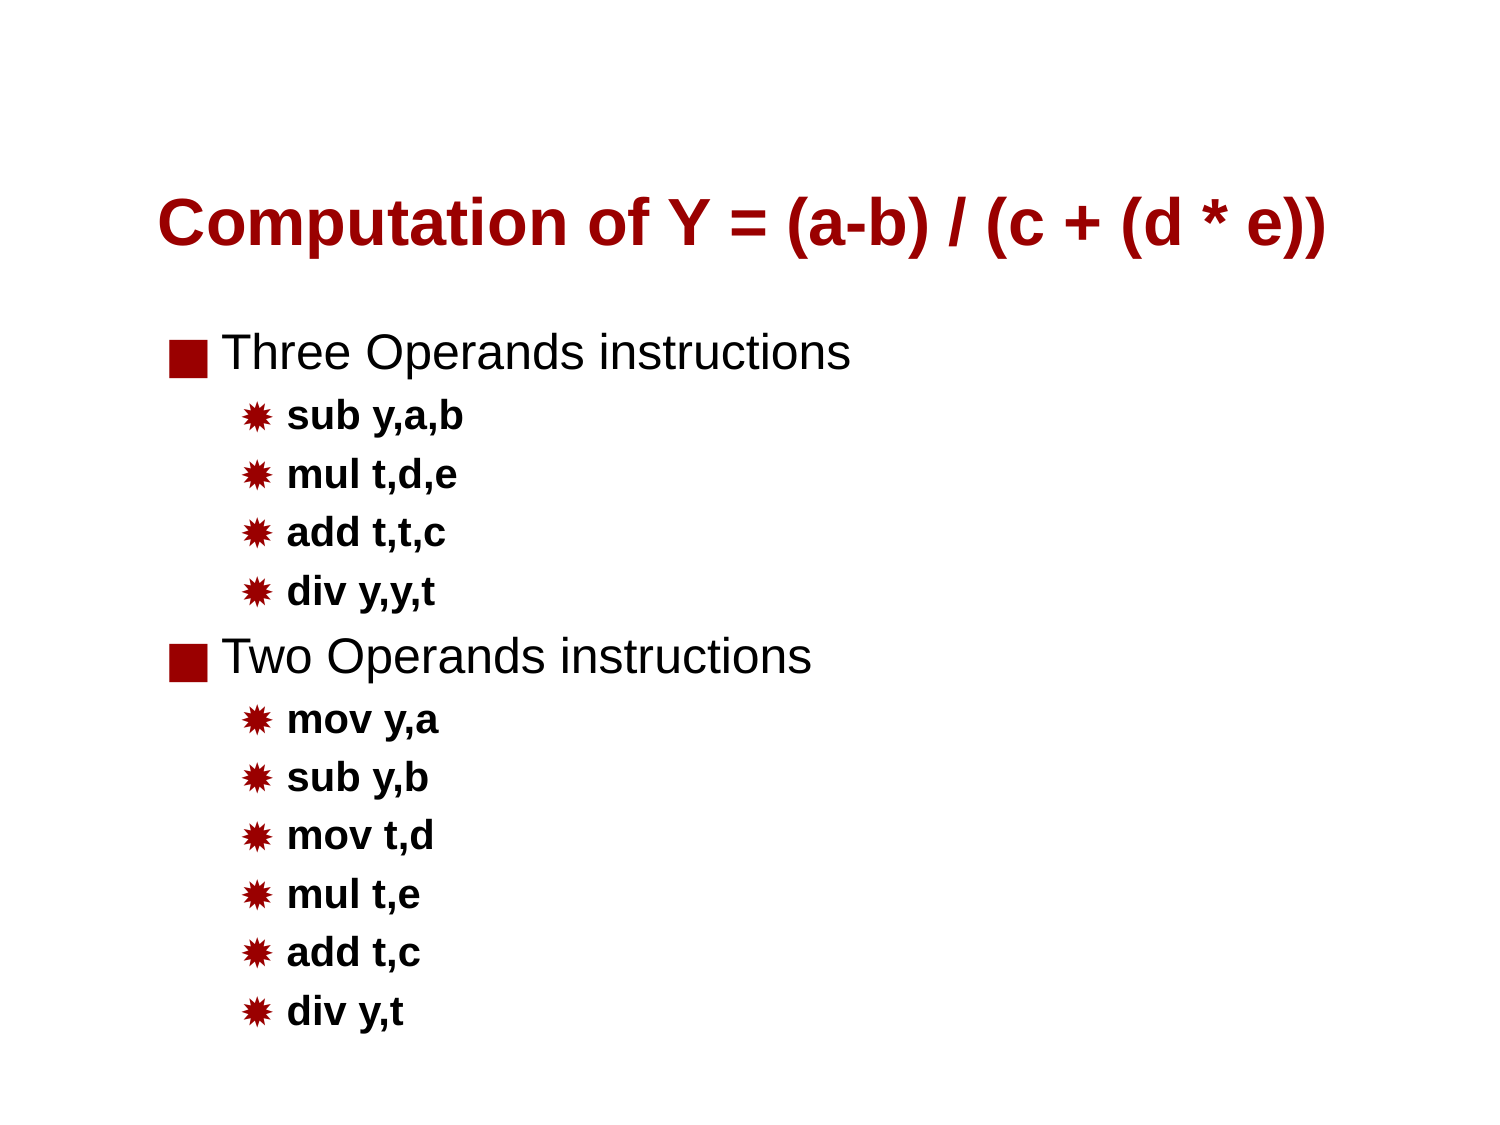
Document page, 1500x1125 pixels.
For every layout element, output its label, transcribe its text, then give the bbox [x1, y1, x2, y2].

title Computation of Y = (a-b) / (c + (d * e)) [142, 170, 1482, 267]
list Three Operands instructions sub y,a,b mul t,d,e add t,t,c div y,y,t Two Operands instructions mov y,a sub y,b mov t,d mul t,e add t,c div y,t [149, 312, 1481, 1000]
